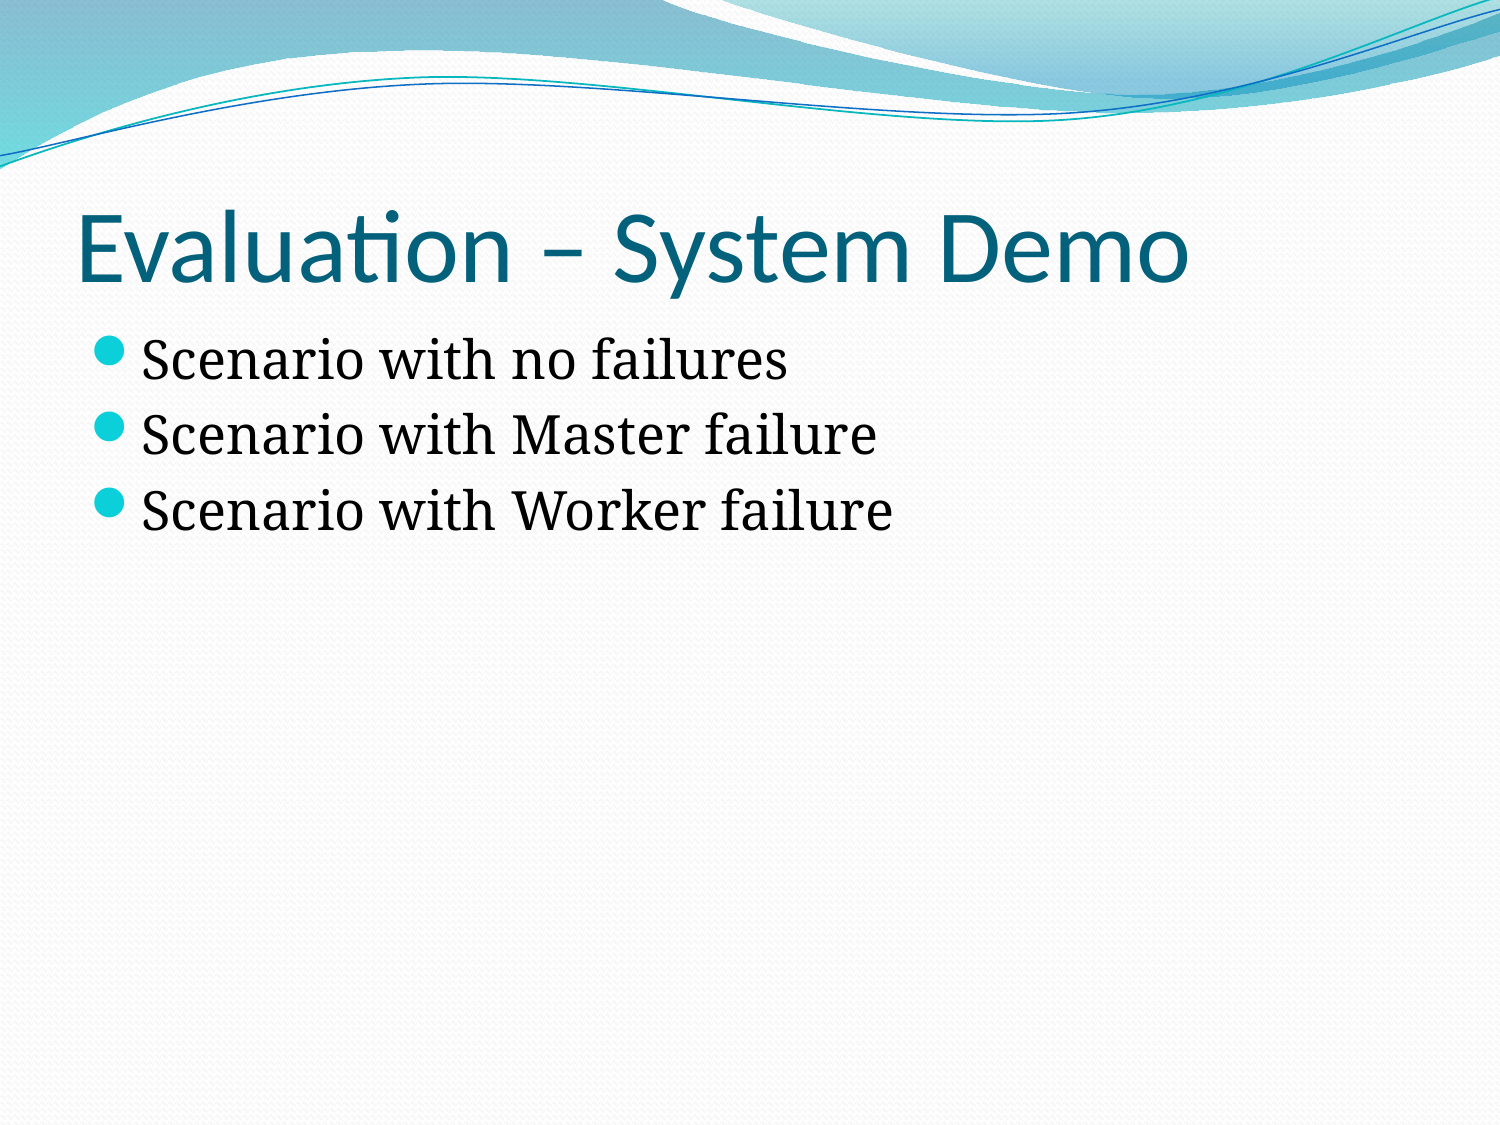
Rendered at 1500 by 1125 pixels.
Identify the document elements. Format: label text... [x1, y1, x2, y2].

list Scenario with no failures Scenario with Master failure Scenario with Worker failure [74, 317, 1426, 1038]
title Evaluation – System Demo [74, 115, 1426, 304]
